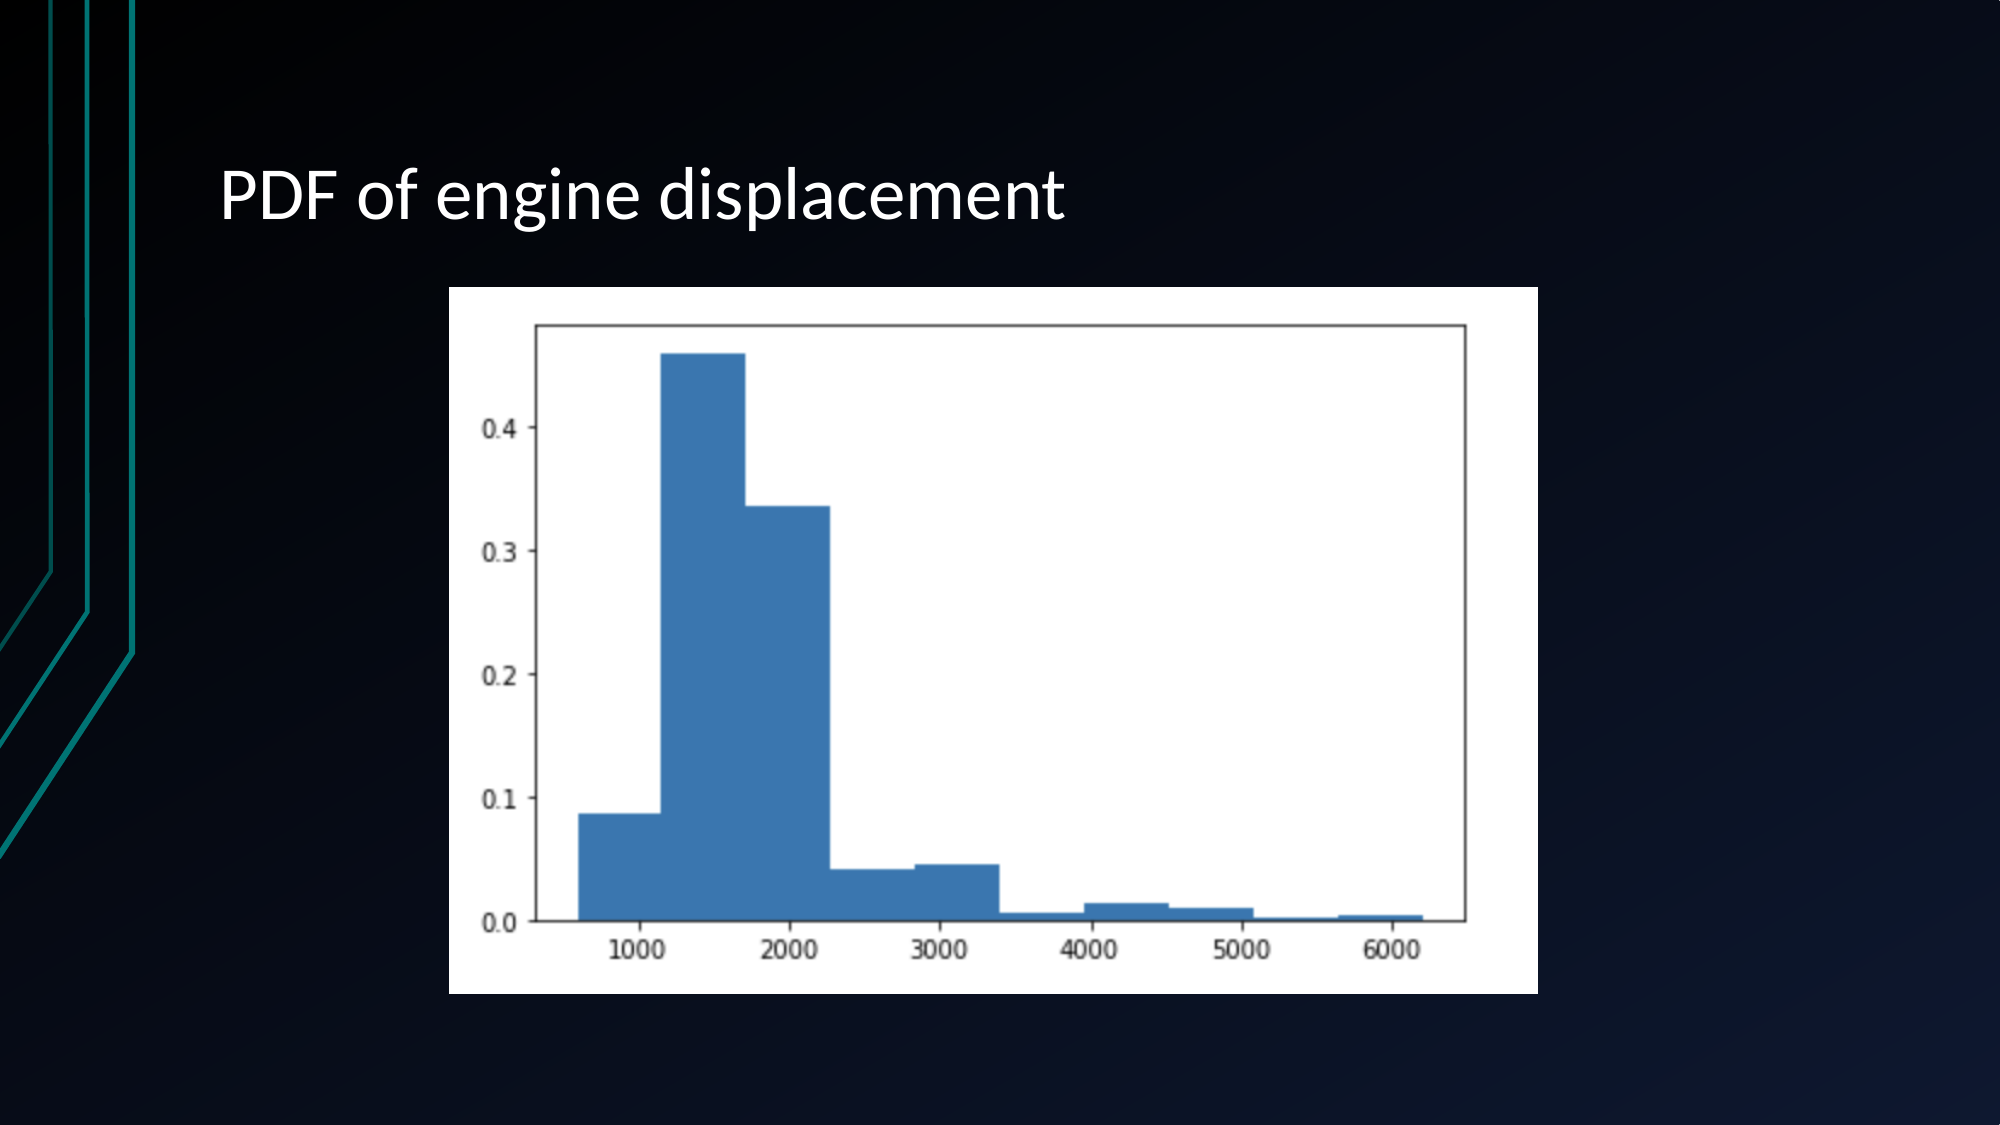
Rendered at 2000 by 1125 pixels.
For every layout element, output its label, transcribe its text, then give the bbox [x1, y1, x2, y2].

title PDF of engine displacement [199, 45, 1900, 246]
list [449, 287, 1538, 994]
